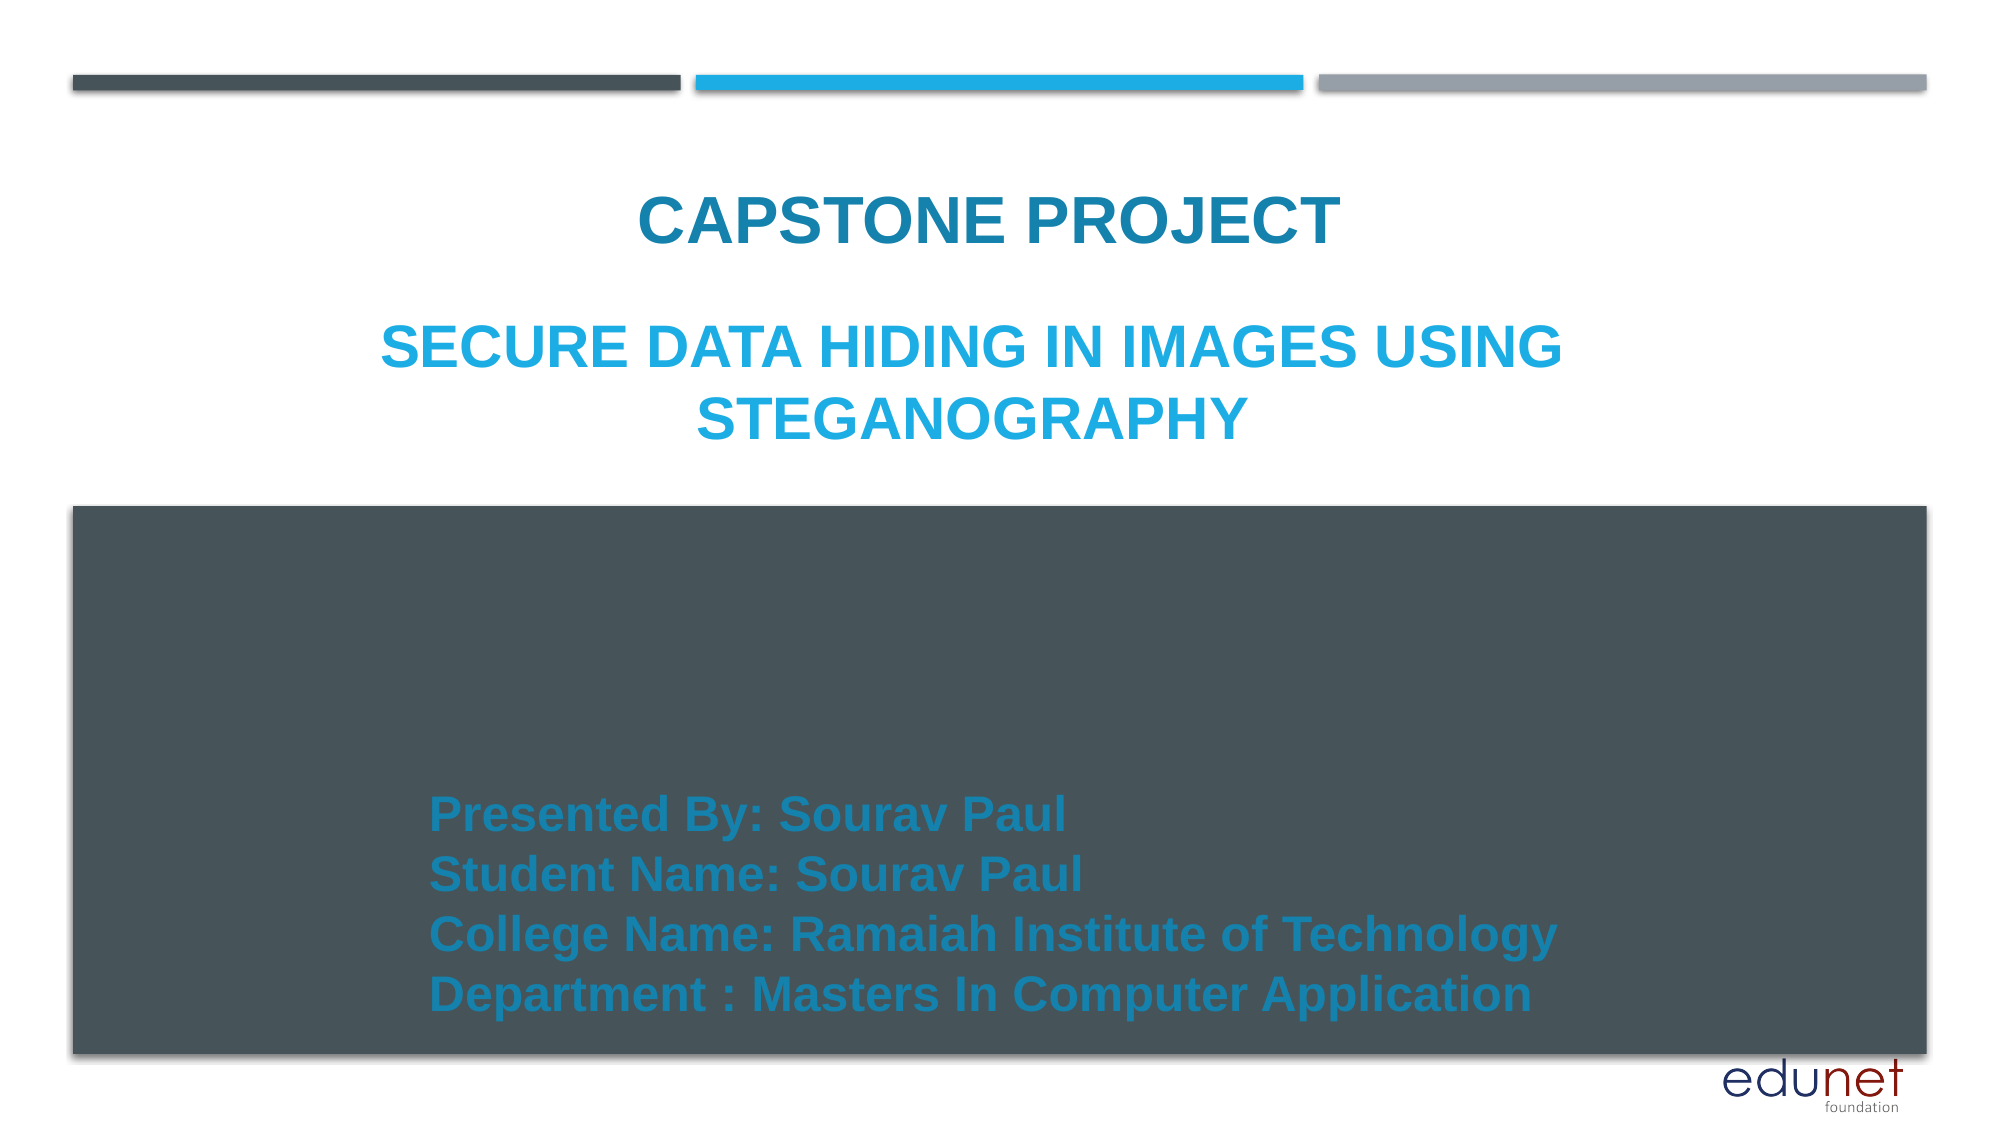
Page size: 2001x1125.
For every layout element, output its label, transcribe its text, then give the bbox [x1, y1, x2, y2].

text_box Presented By: Sourav Paul Student Name: Sourav Paul College Name: Ramaiah Institute of Technology Department : Masters In Computer Application [413, 774, 1723, 1030]
picture [1719, 1056, 1905, 1116]
text_box CAPSTONE PROJECT [0, 169, 2000, 265]
title Secure Data Hiding In Images Using Steganography [222, 298, 1723, 460]
